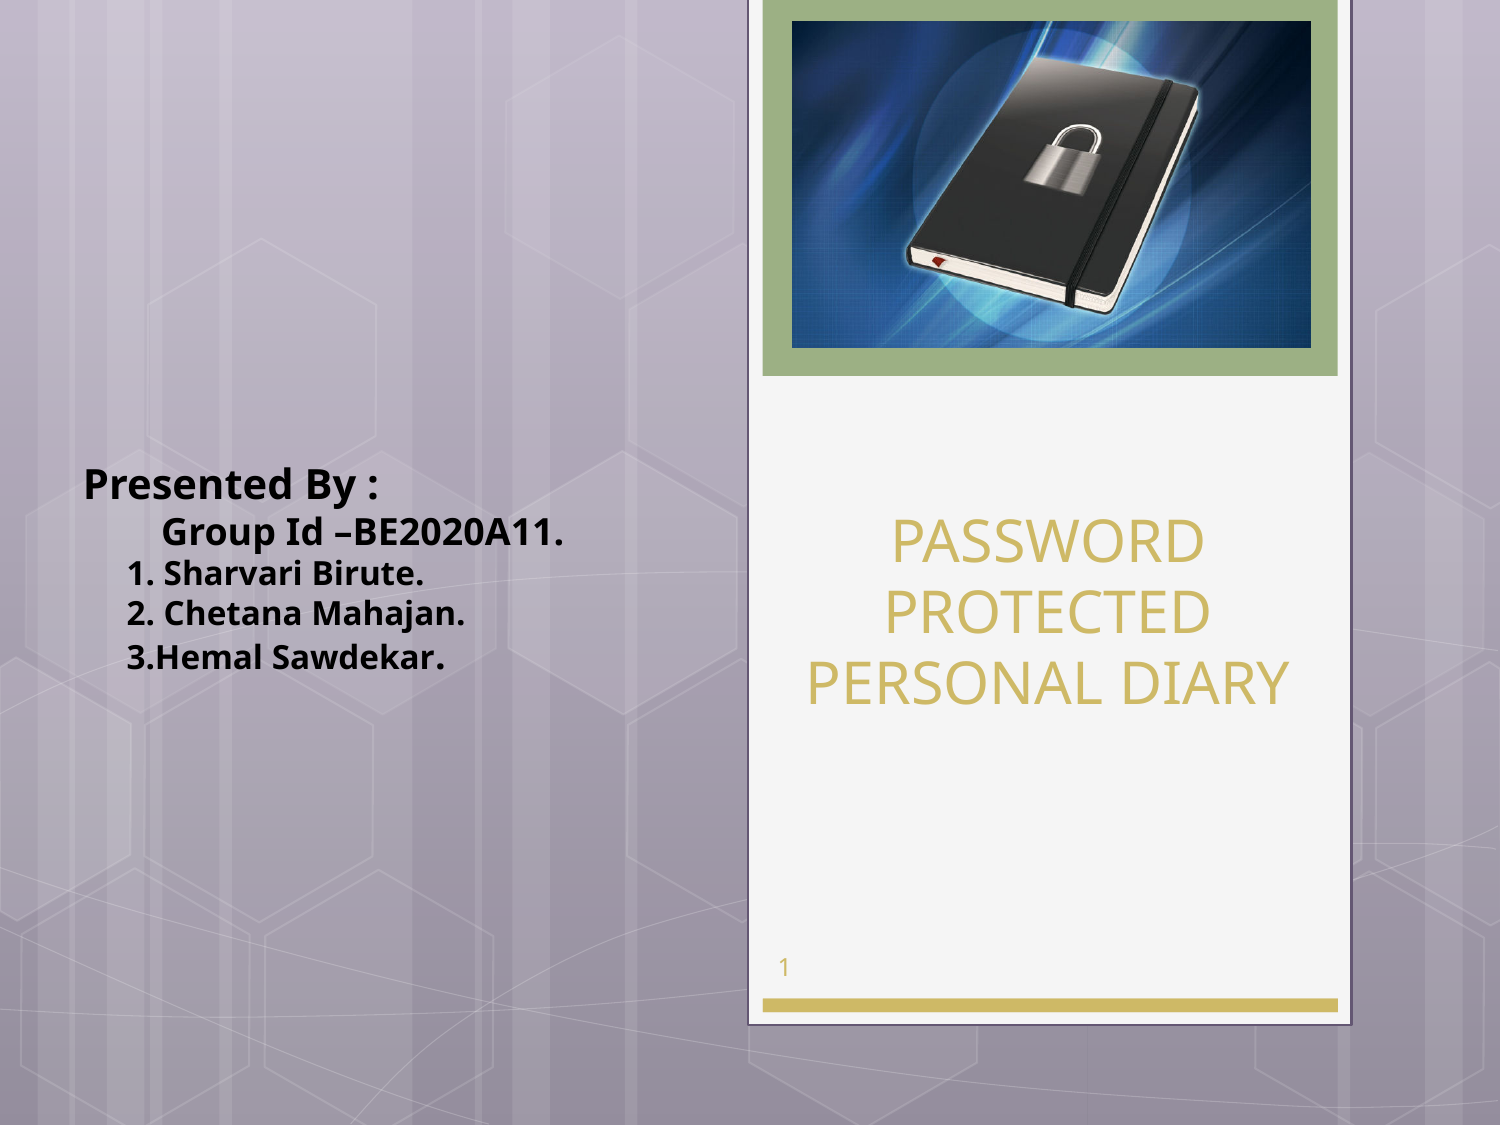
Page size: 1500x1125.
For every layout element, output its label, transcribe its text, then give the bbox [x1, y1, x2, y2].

slide_number 1 [762, 938, 869, 999]
title PASSWORD PROTECTED PERSONAL DIARY [776, 444, 1320, 724]
picture [792, 20, 1311, 349]
text_box Presented By : Group Id –BE2020A11. 1. Sharvari Birute. 2. Chetana Mahajan. 3.Hemal Sawdekar. [68, 450, 580, 730]
